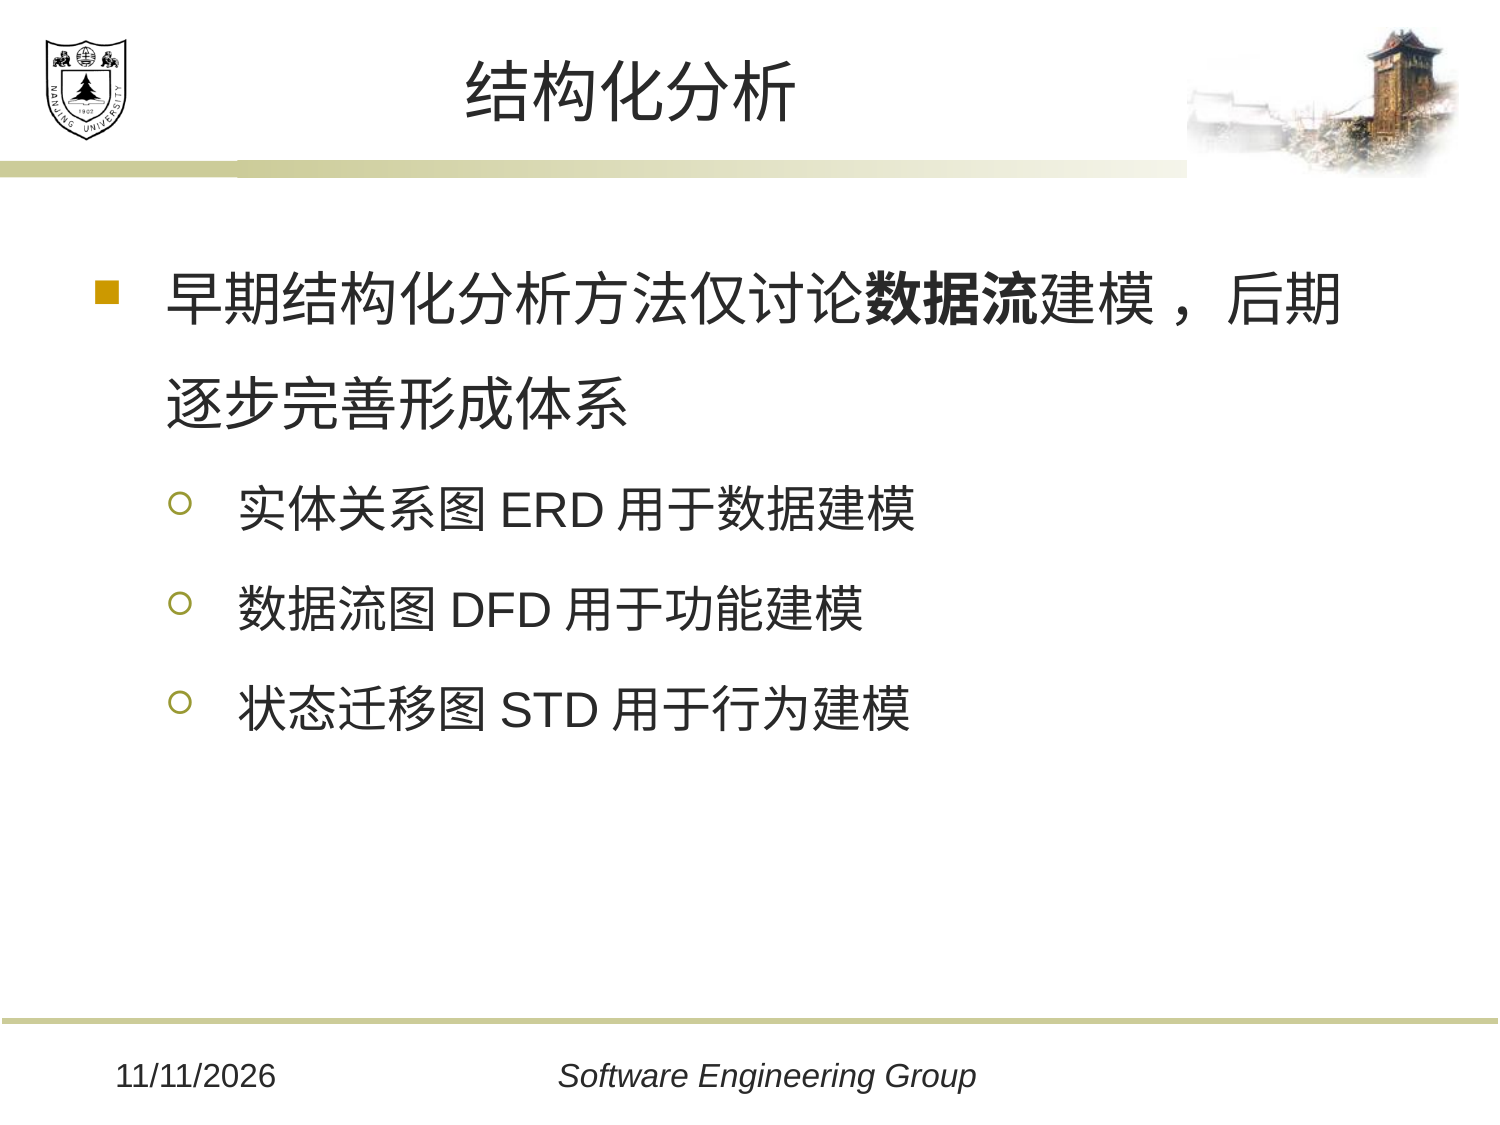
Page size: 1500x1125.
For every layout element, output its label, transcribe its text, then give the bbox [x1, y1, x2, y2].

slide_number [100, 1046, 313, 1107]
list 早期结构化分析方法仅讨论数据流建模 ，后期逐步完善形成体系 实体关系图ERD用于数据建模 数据流图DFD用于功能建模 状态迁移图STD用于行为建模 [76, 220, 1413, 917]
footer Software Engineering Group [336, 1046, 1200, 1107]
picture [41, 36, 131, 143]
picture [1187, 27, 1459, 178]
title 结构化分析 [171, 42, 1093, 138]
picture [2, 1018, 1498, 1024]
